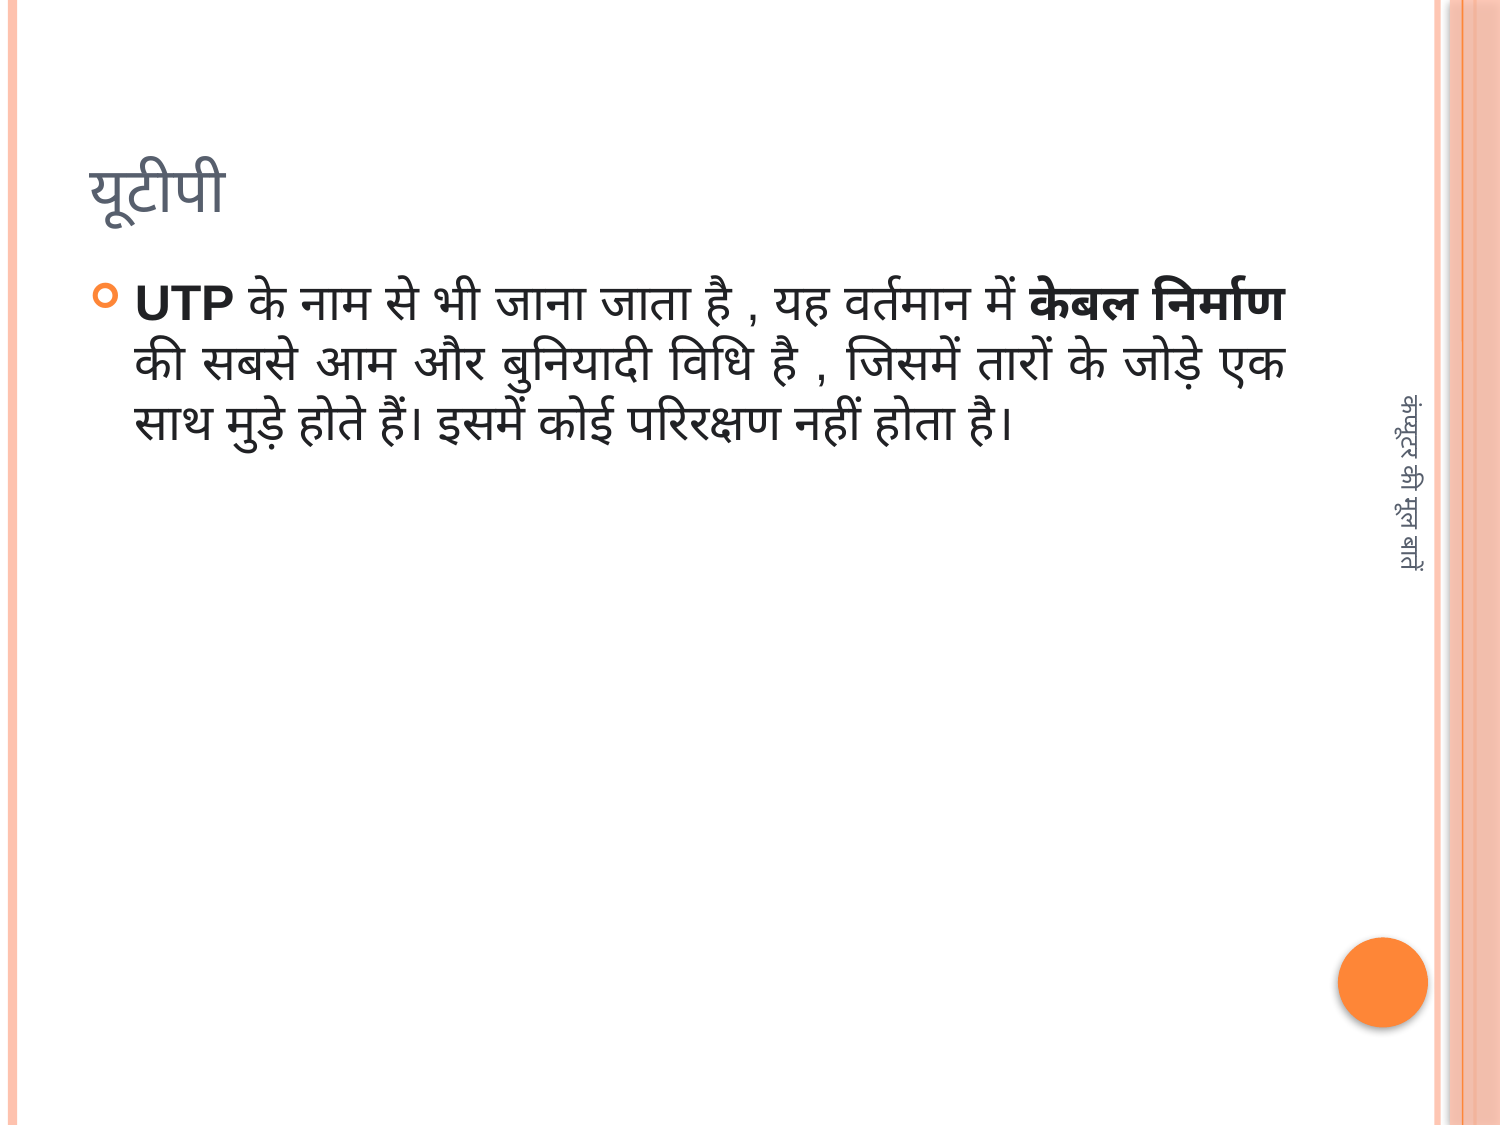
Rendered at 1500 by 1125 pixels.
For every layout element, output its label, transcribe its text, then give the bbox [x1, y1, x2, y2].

footer कंप्यूटर की मूल बातें [1379, 380, 1440, 906]
slide_number [1333, 940, 1434, 1027]
list UTP के नाम से भी जाना जाता है , यह वर्तमान में केबल निर्माण की सबसे आम और बुनियादी विधि है , जिसमें तारों के जोड़े एक साथ मुड़े होते हैं। इसमें कोई परिरक्षण नहीं होता है। [75, 262, 1300, 1062]
title यूटीपी [75, 45, 1300, 233]
